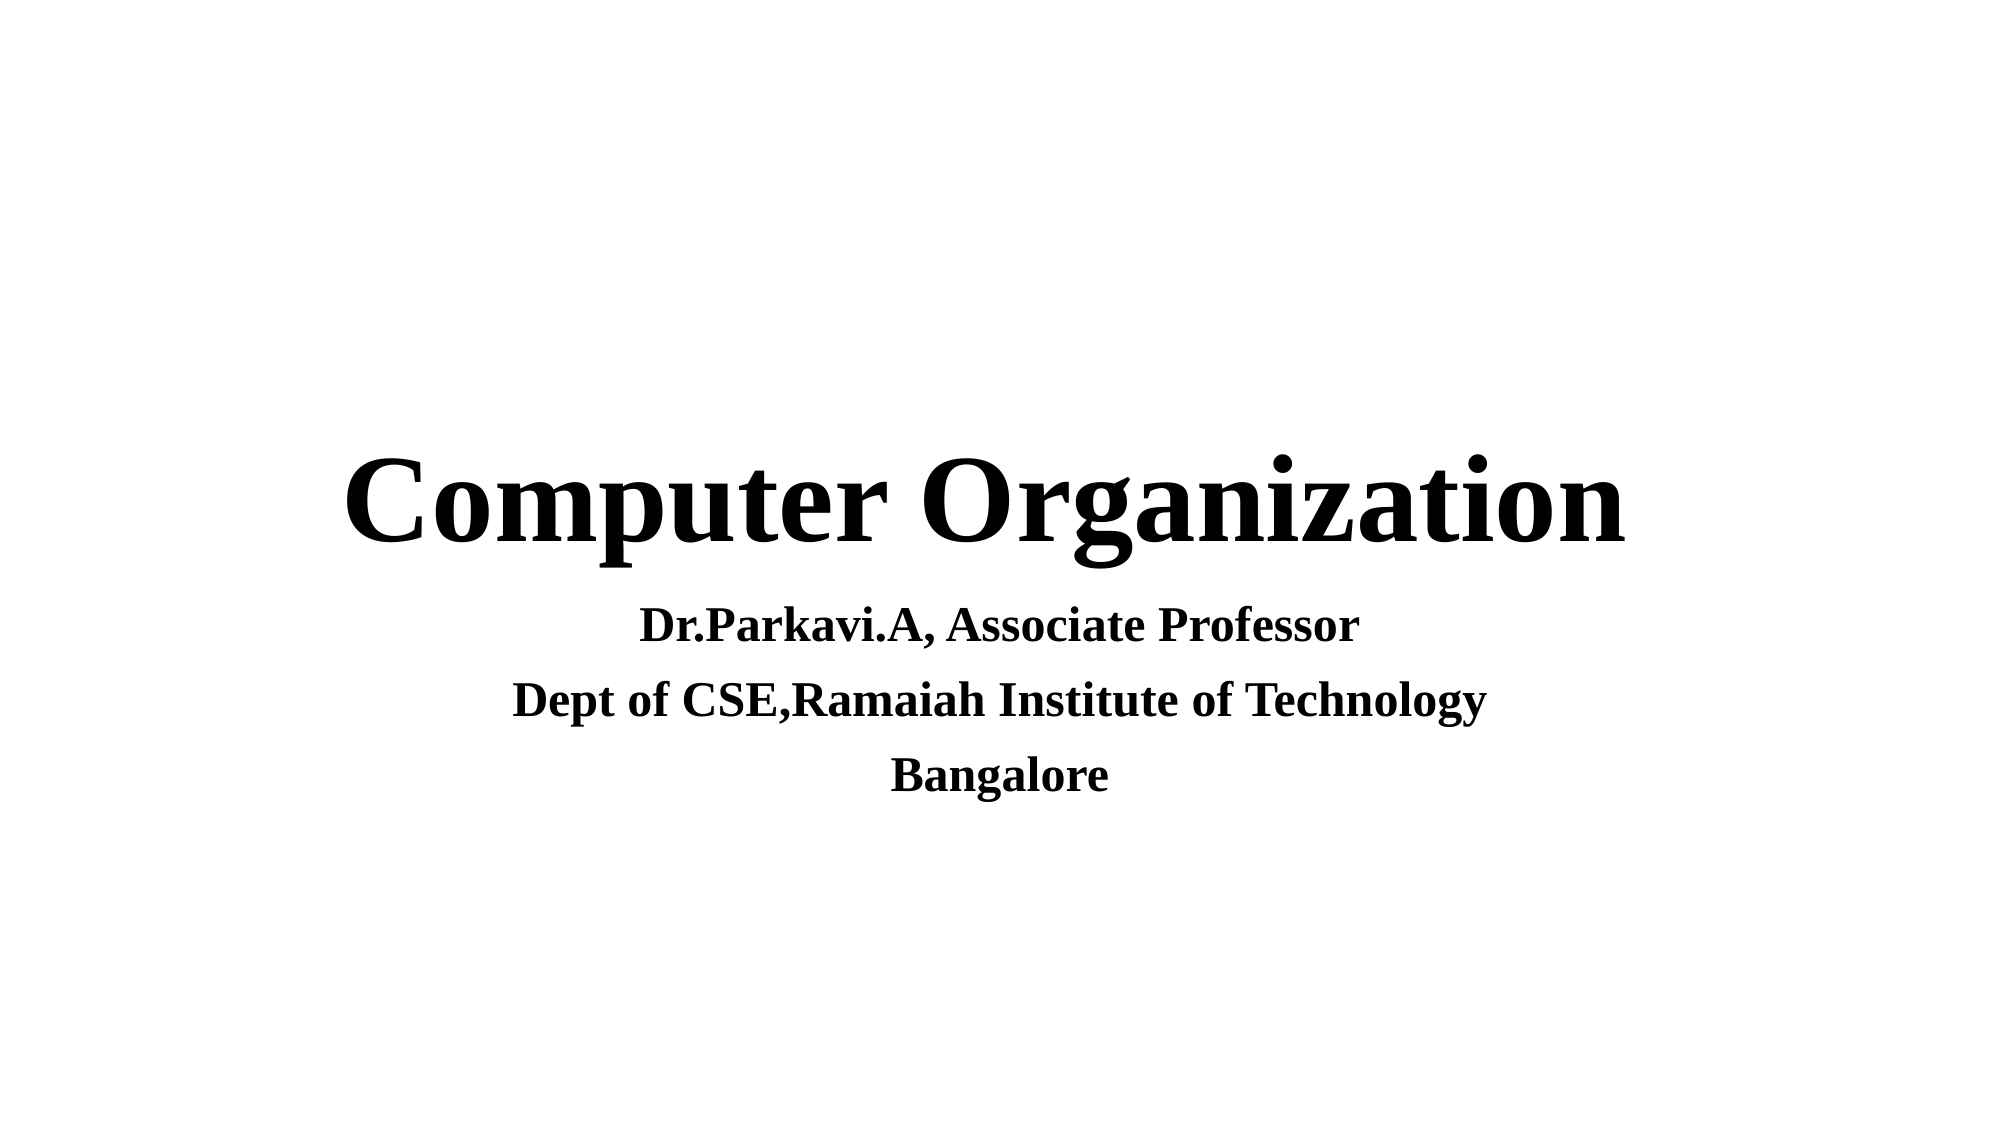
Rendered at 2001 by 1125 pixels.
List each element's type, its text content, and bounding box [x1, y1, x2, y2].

subtitle Dr.Parkavi.A, Associate Professor Dept of CSE,Ramaiah Institute of Technology Bangalore [249, 590, 1750, 863]
title Computer Organization [249, 184, 1750, 576]
